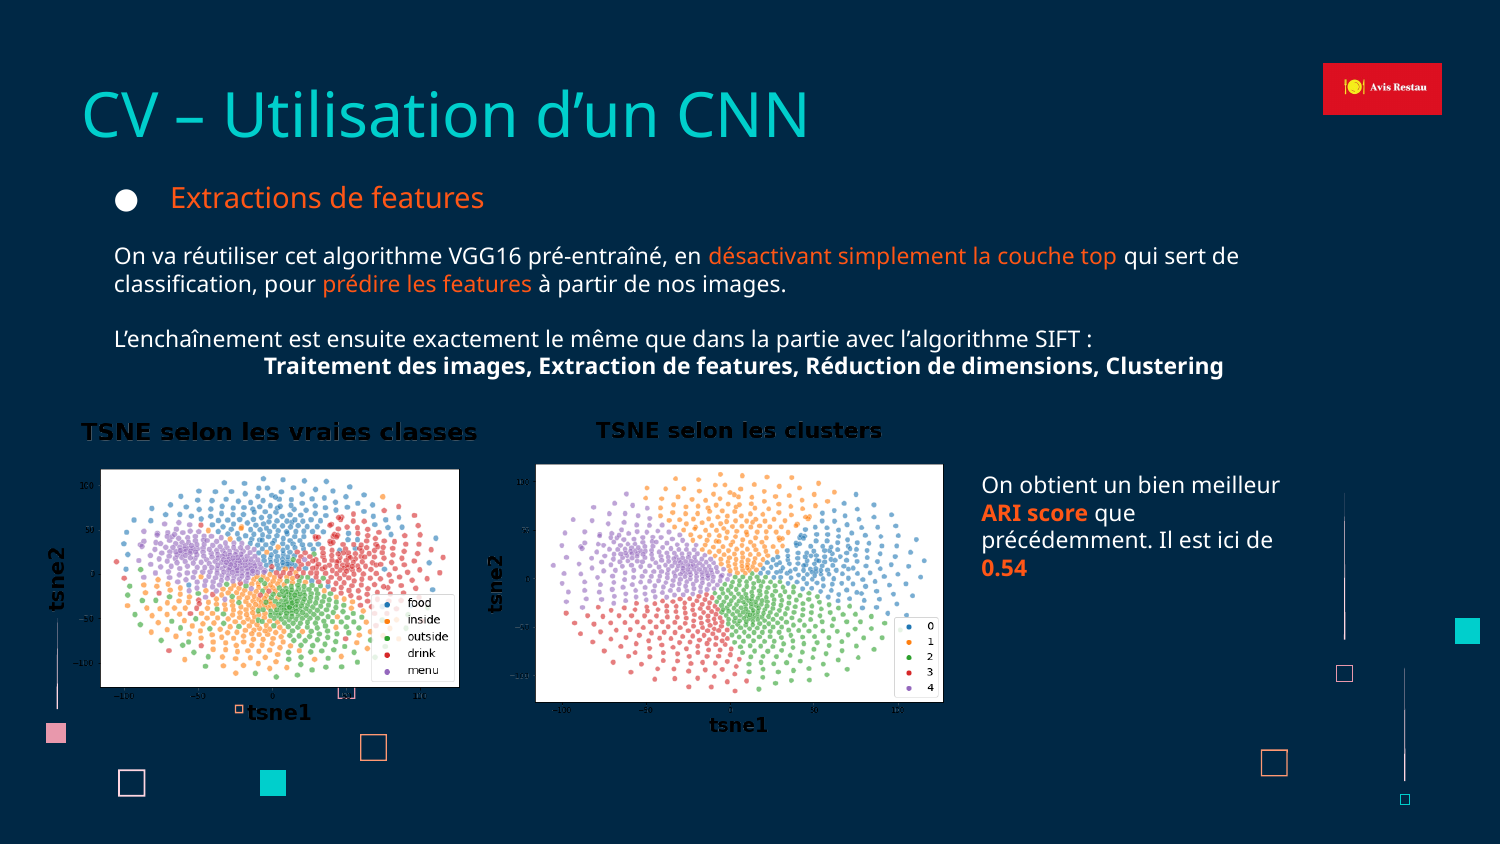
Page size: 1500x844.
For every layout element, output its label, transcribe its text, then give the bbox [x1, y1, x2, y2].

picture [42, 415, 947, 742]
picture [1323, 63, 1442, 115]
text_box Extractions de features On va réutiliser cet algorithme VGG16 pré-entraîné, en désactivant simplement la couche top qui sert de classification, pour prédire les features à partir de nos images. L’enchaînement est ensuite exactement le même que dans la partie avec l’algorithme SIFT : Traitement des images, Extraction de features, Réduction de dimensions, Clustering [80, 164, 1388, 417]
text_box CV – Utilisation d’un CNN [66, 69, 1323, 165]
text_box On obtient un bien meilleur ARI score que précédemment. Il est ici de 0.54 [966, 463, 1306, 614]
